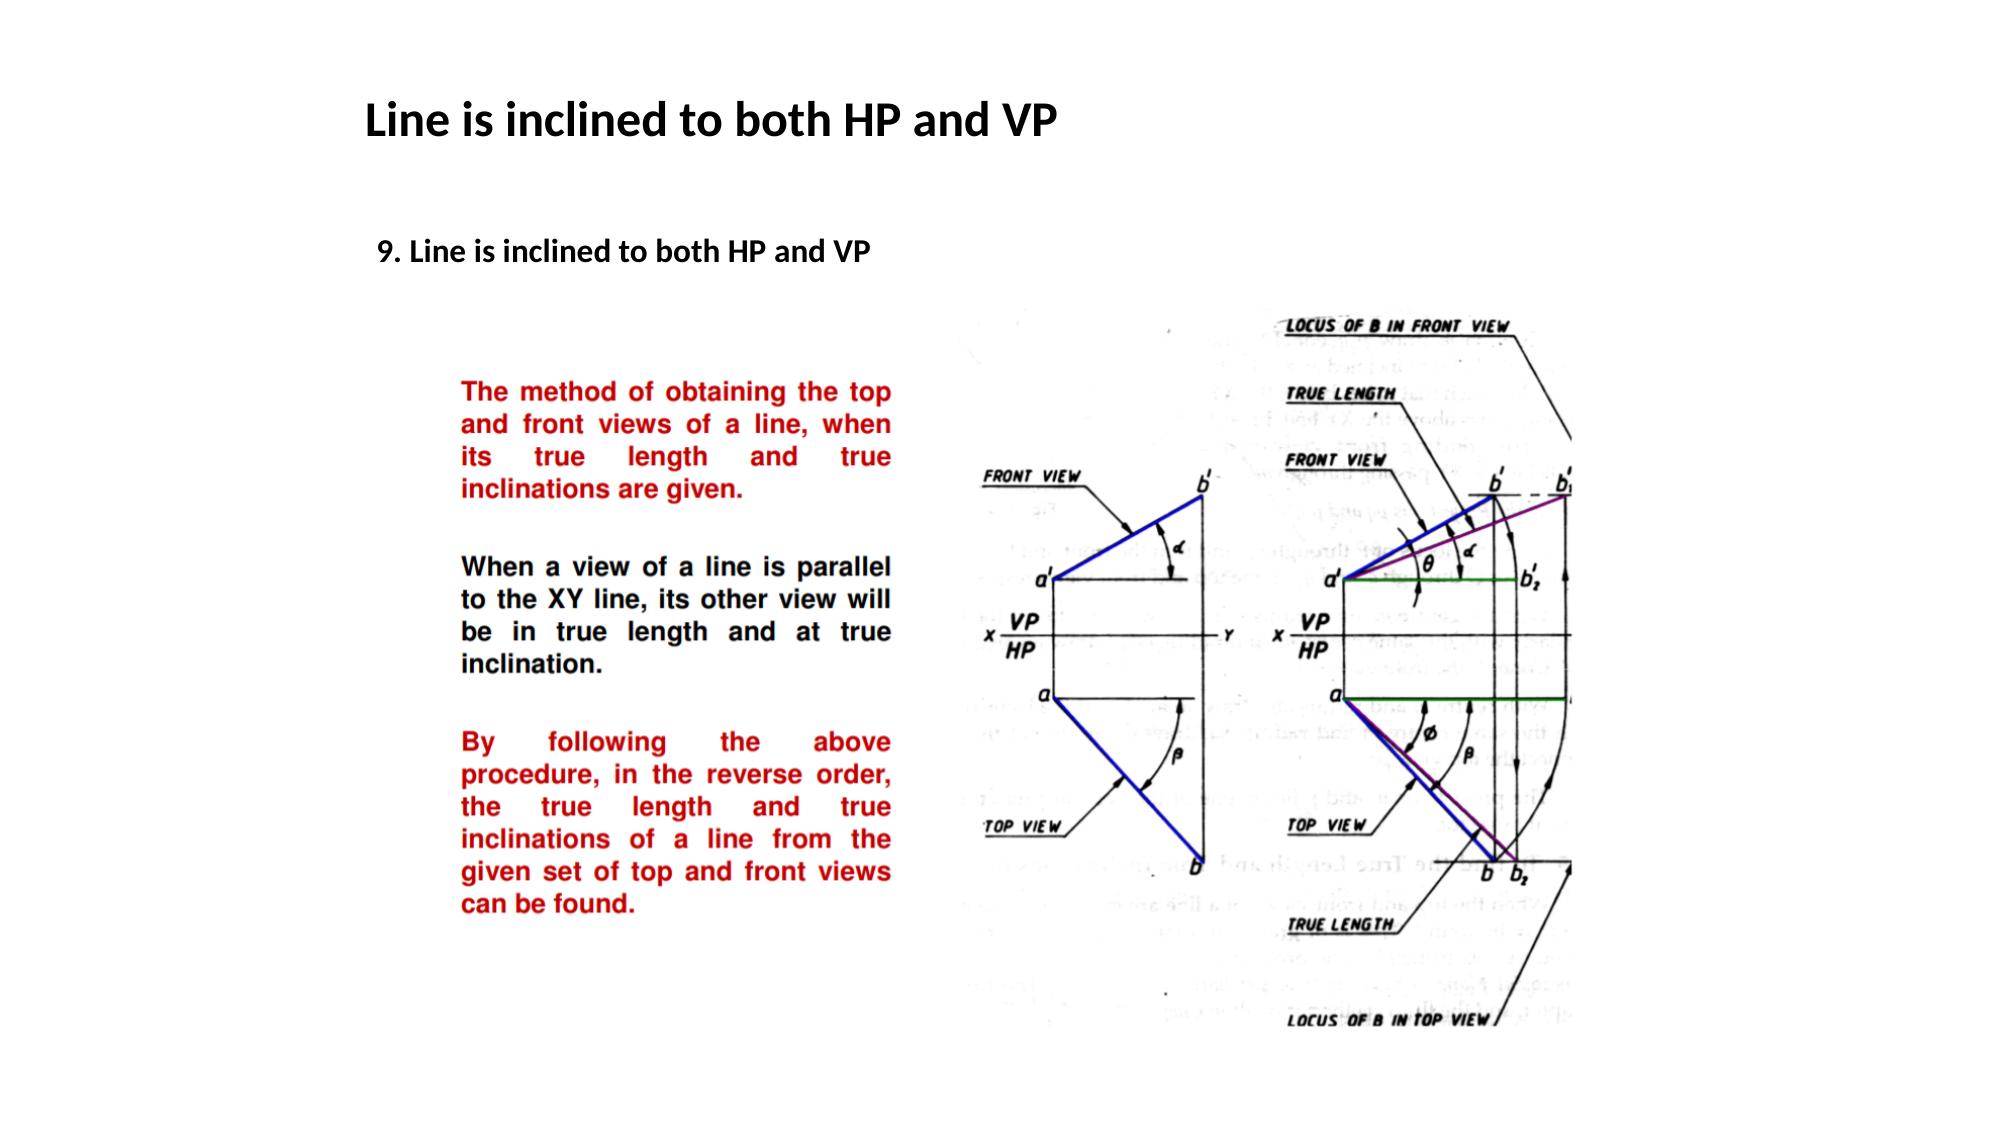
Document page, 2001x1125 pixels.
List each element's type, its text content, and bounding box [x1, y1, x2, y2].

text_box [249, 176, 1750, 352]
text_box 9. Line is inclined to both HP and VP [361, 221, 1173, 277]
picture [378, 290, 1628, 1063]
title Line is inclined to both HP and VP [350, 62, 1657, 176]
